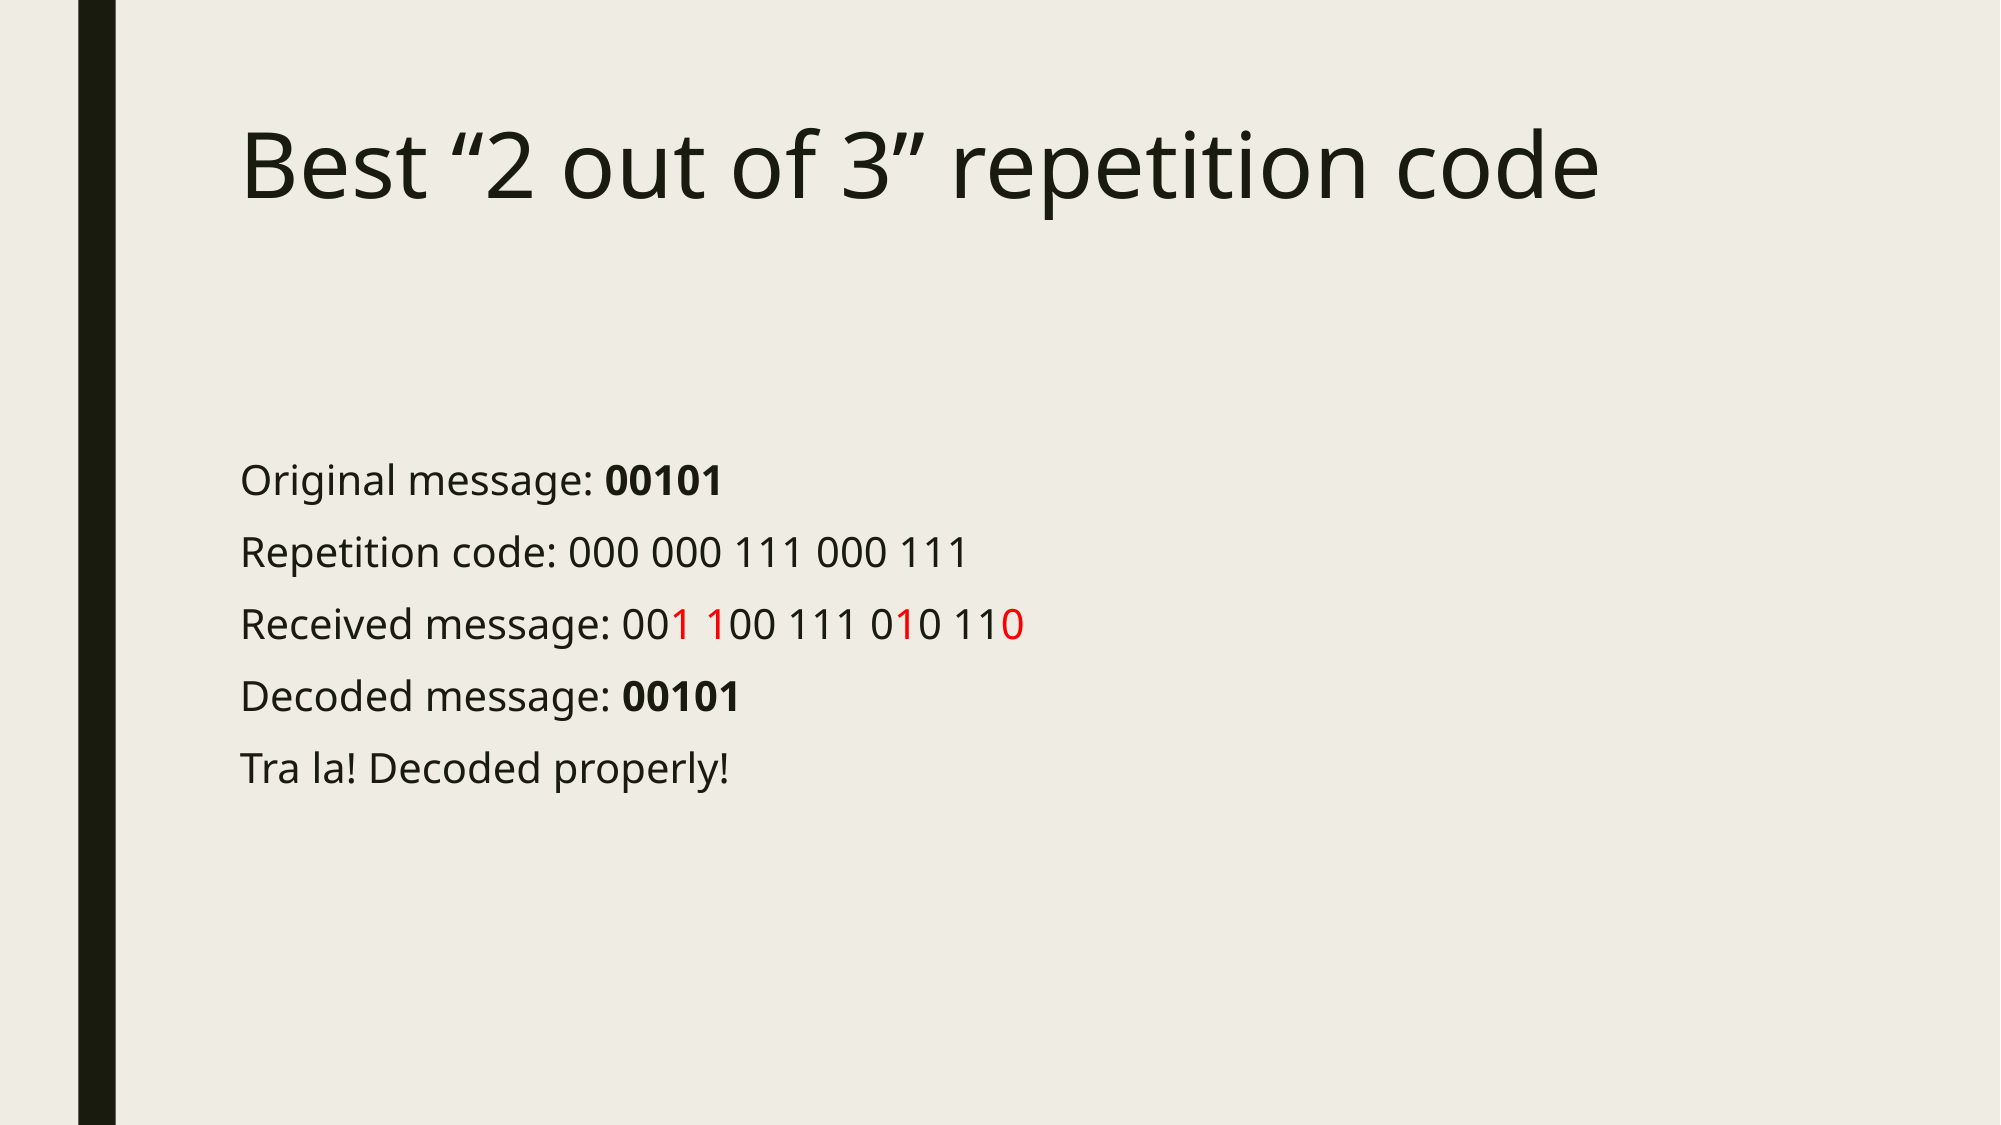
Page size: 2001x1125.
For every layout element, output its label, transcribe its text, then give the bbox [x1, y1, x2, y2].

text_box Best “2 out of 3” repetition code [225, 112, 1800, 357]
text_box Original message: 00101 Repetition code: 000 000 111 000 111 Received message: 001 100 111 010 110 Decoded message: 00101 Tra la! Decoded properly! [225, 375, 1800, 963]
